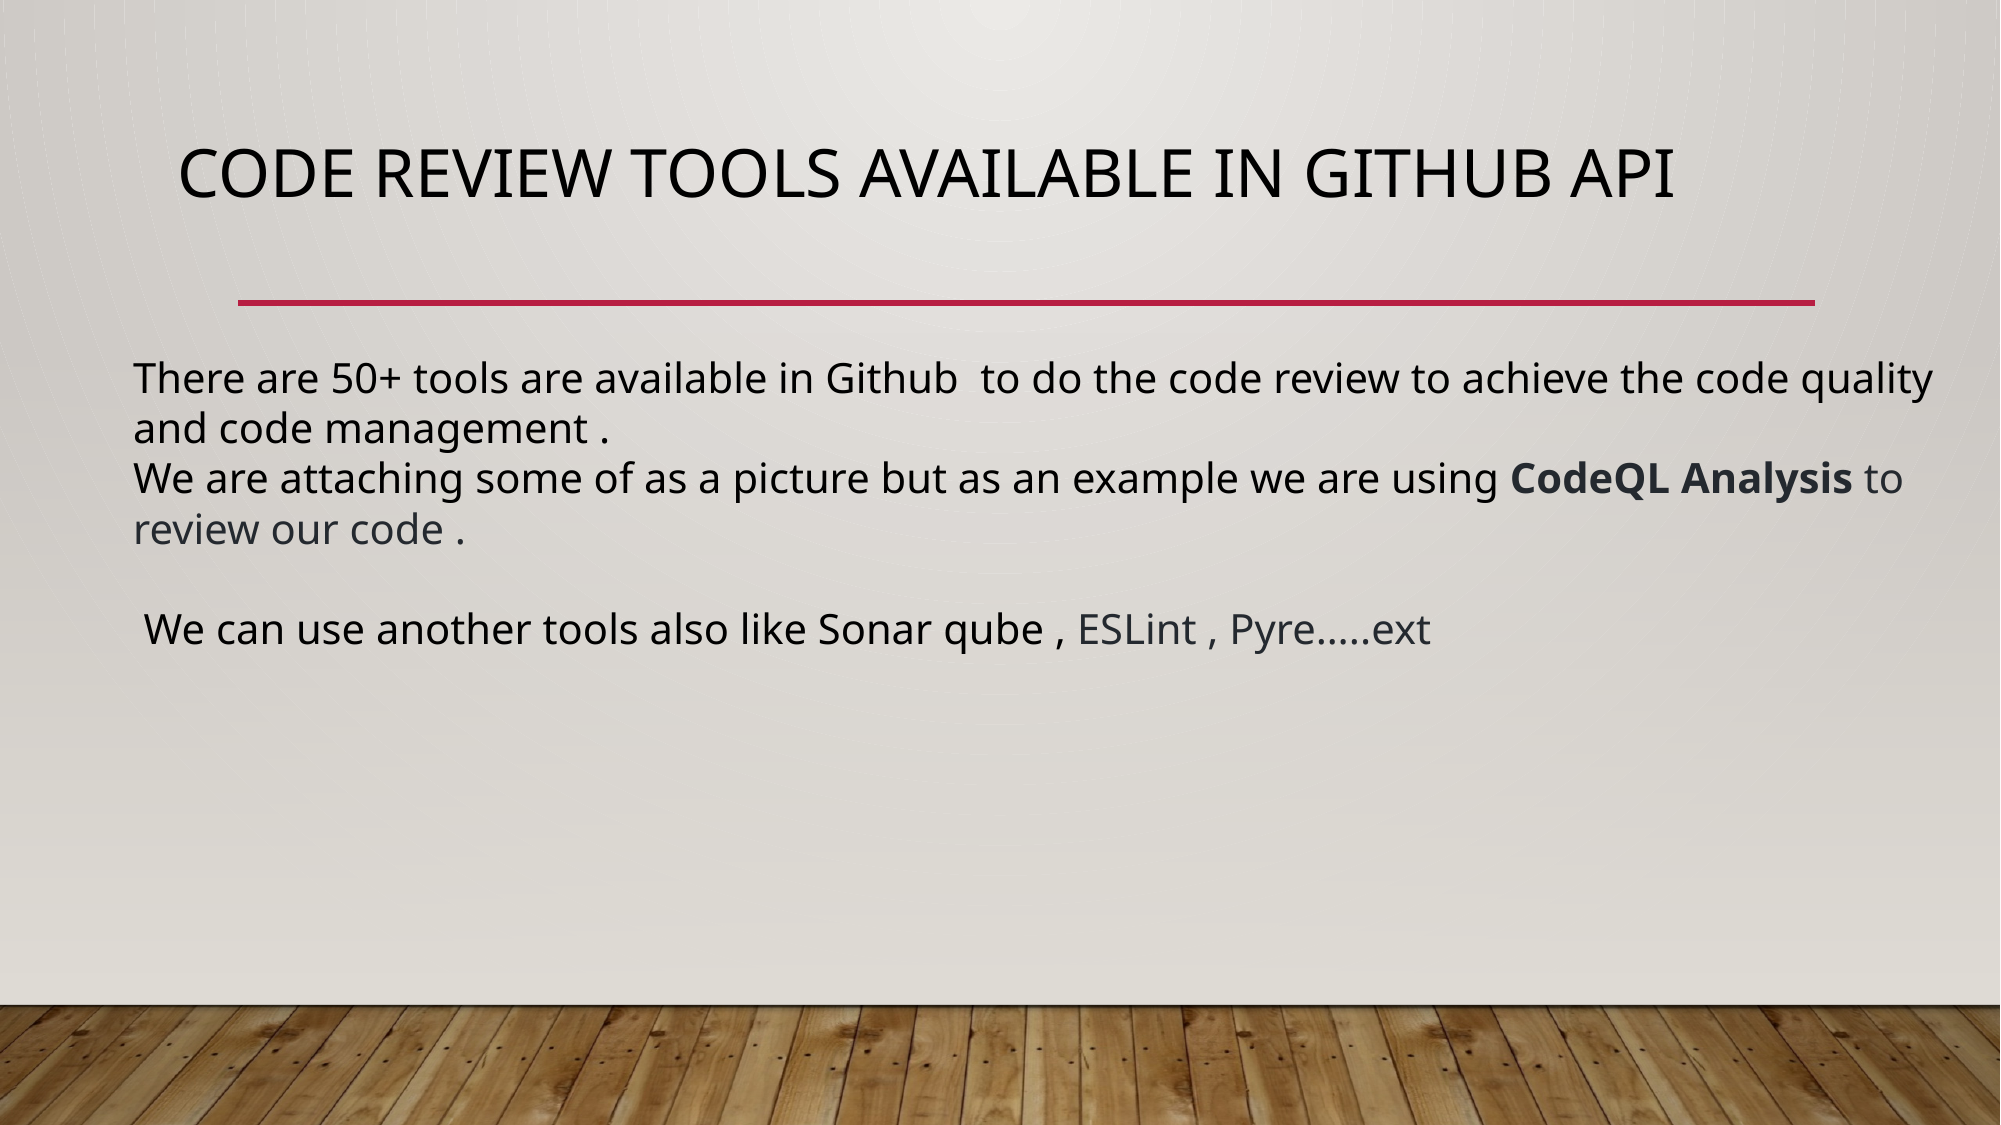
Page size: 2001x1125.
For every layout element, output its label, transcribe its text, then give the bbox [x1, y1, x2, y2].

text_box There are 50+ tools are available in Github to do the code review to achieve the code quality and code management . We are attaching some of as a picture but as an example we are using CodeQL Analysis to review our code . We can use another tools also like Sonar qube , ESLint , Pyre…..ext [118, 344, 1977, 760]
title CODE REVIEW TOOLS AVAILABLE IN GITHUB API [60, 131, 1814, 305]
picture [0, 1005, 2000, 1125]
